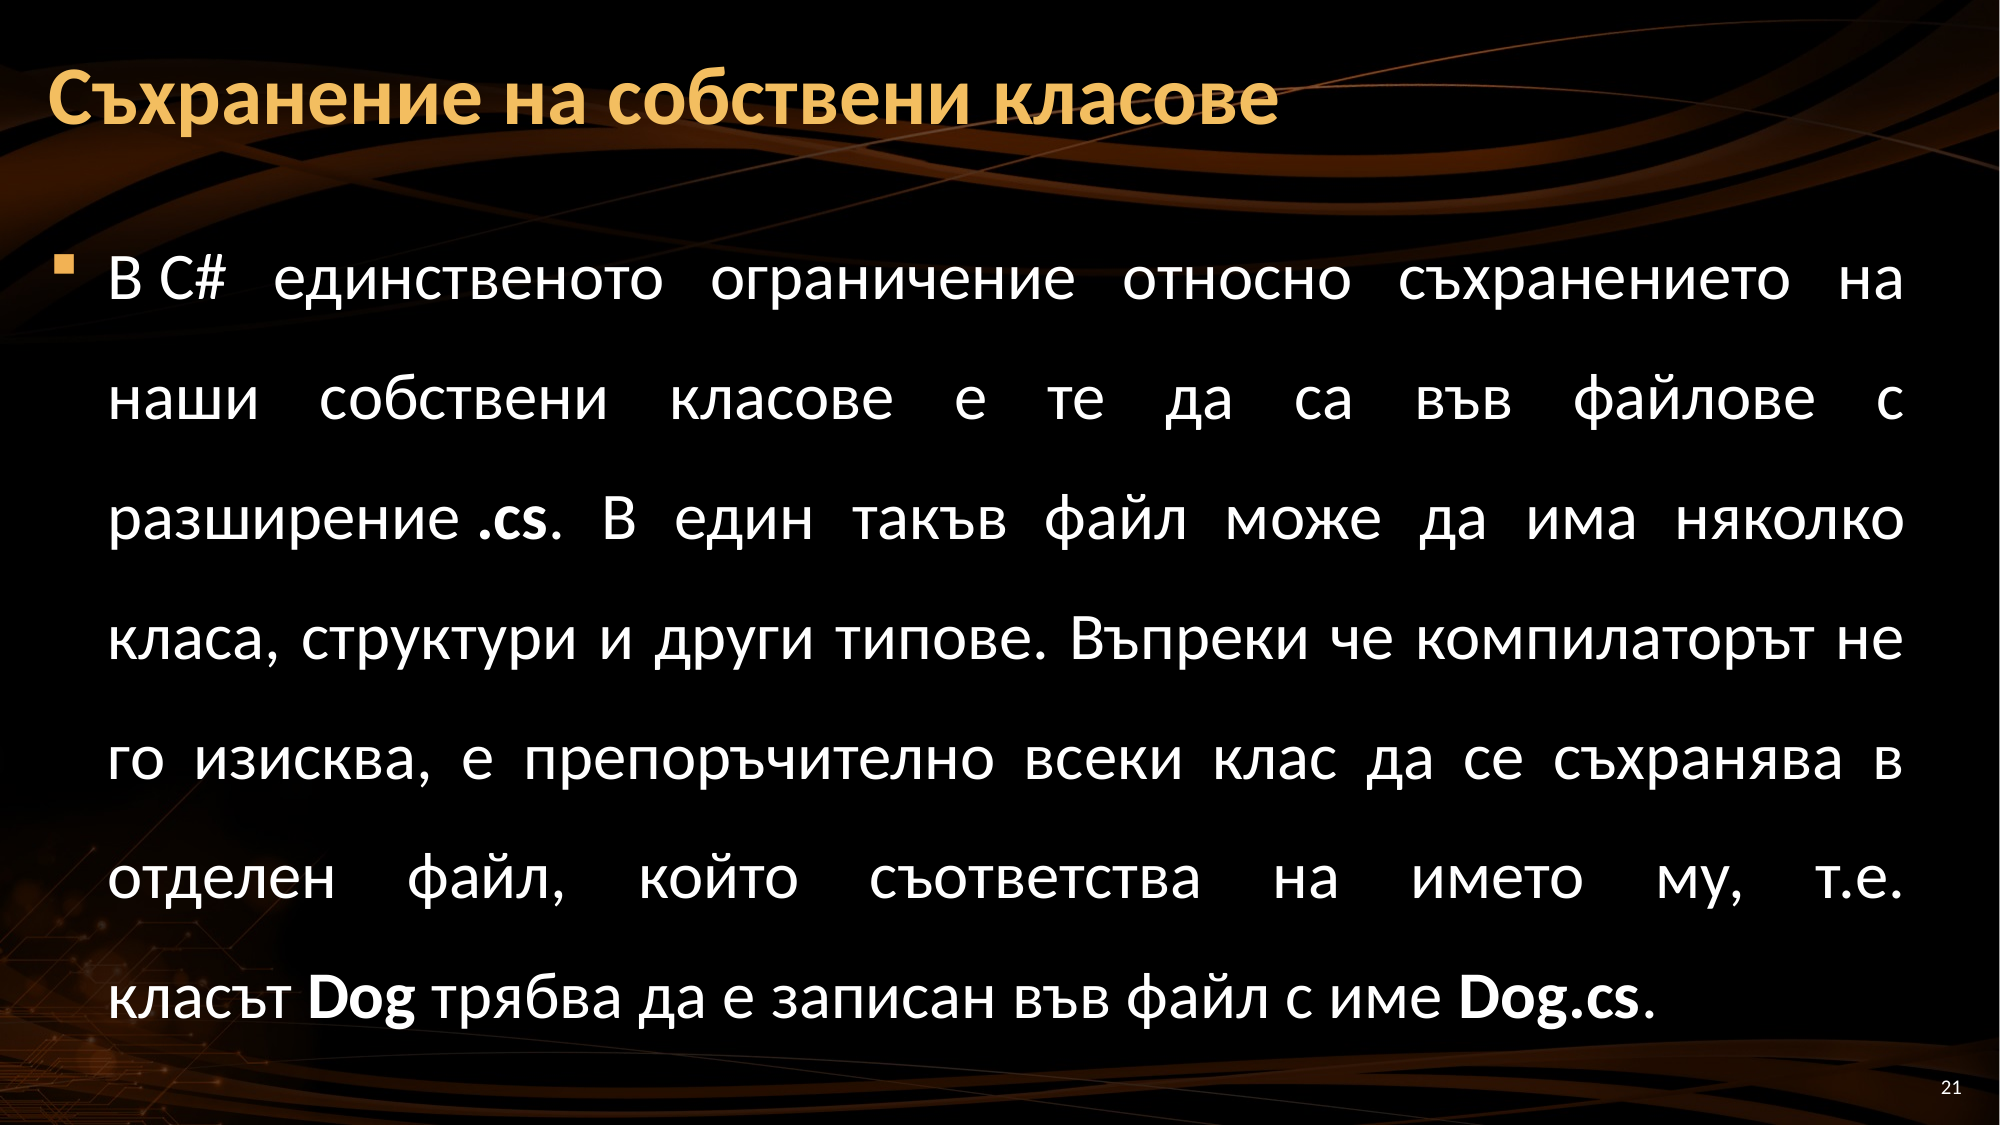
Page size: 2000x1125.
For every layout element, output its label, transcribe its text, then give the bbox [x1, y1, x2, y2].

title Съхранение на собствени класове [30, 6, 1968, 189]
list В C# единственото ограничение относно съхранението на наши собствени класове е те да са във файлове с разширение .cs. В един такъв файл може да има няколко класа, структури и други типове. Въпреки че компилаторът не го изисква, е препоръчително всеки клас да се съхранява в отделен файл, който съответства на името му, т.е. класът Dog трябва да е записан във файл с име Dog.cs. [31, 186, 1925, 1025]
slide_number 21 [1897, 1070, 1968, 1103]
picture [0, 0, 2000, 1125]
